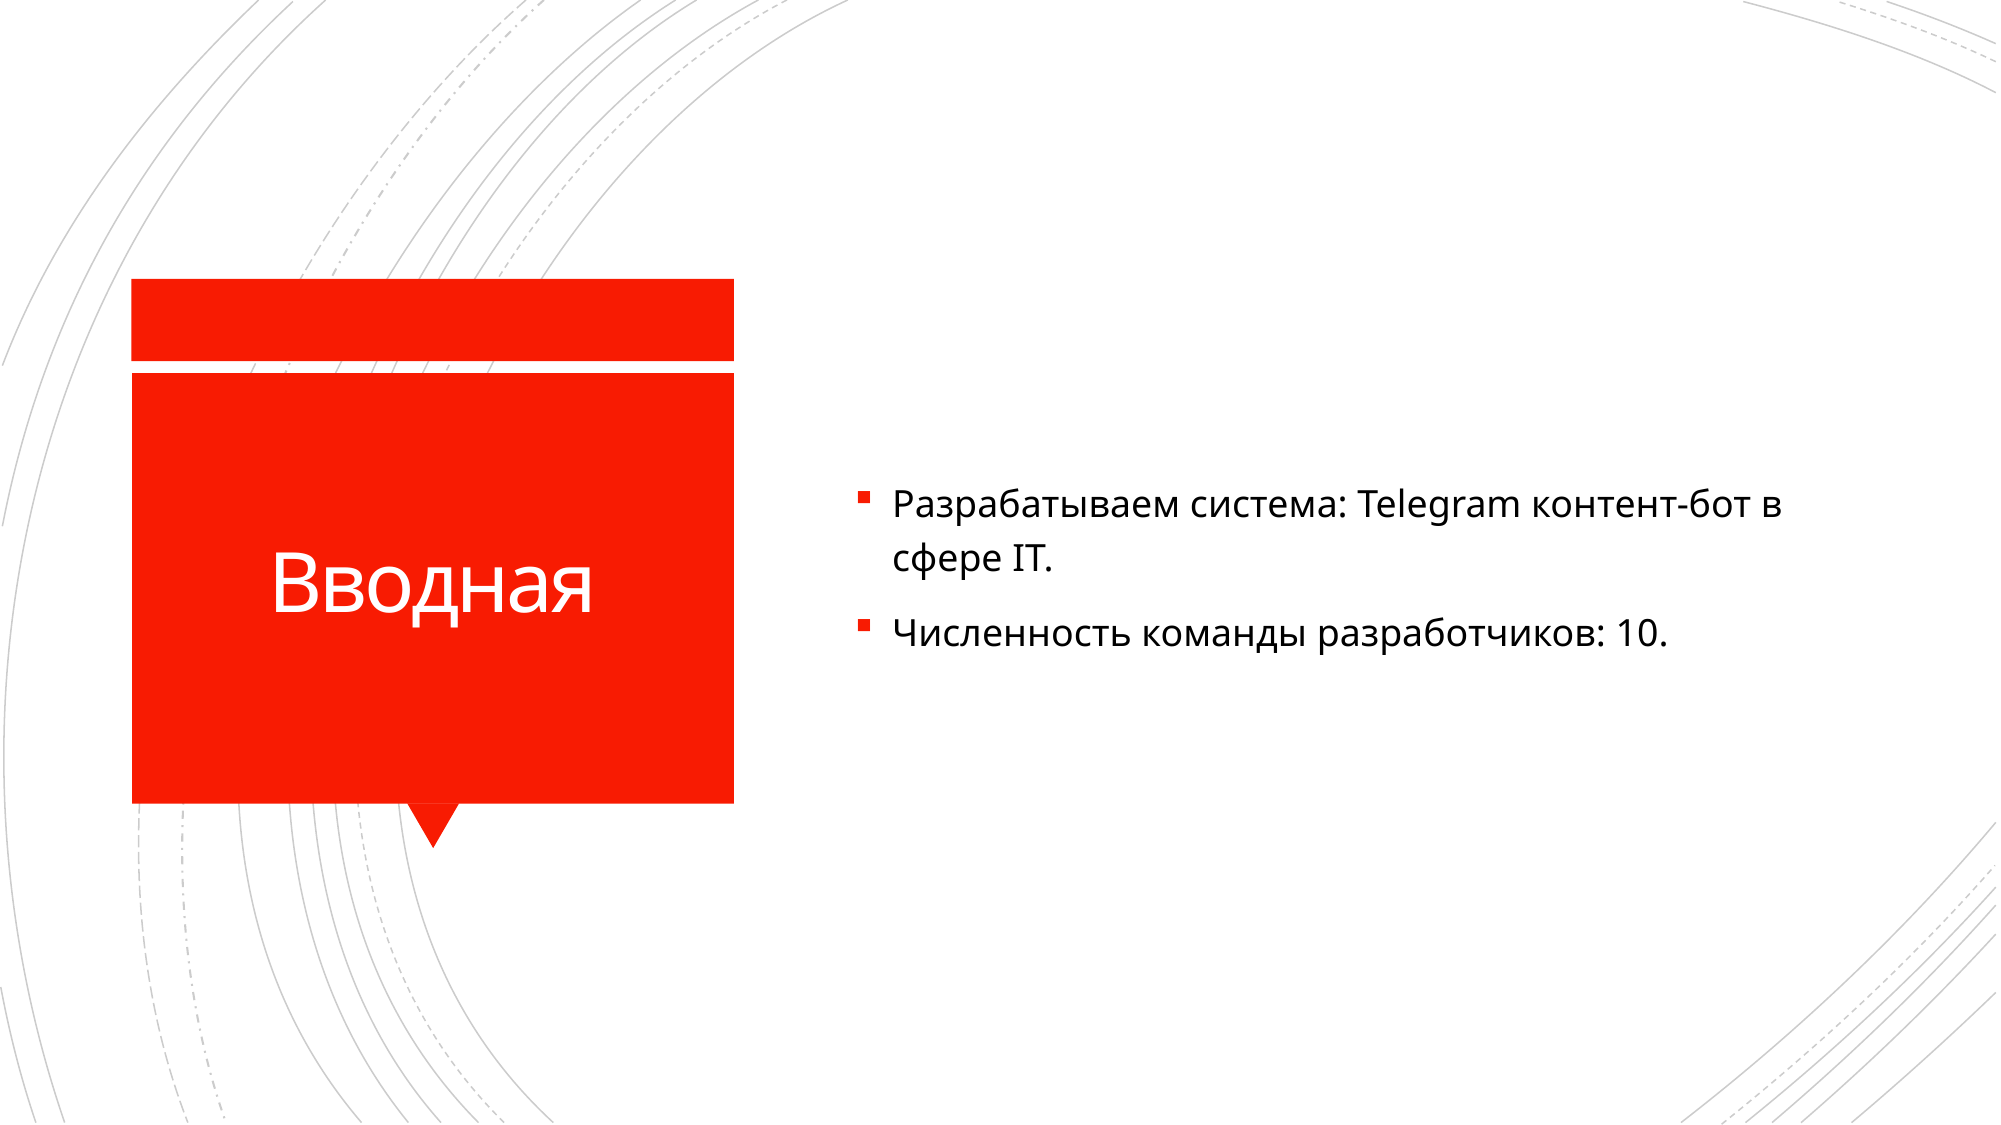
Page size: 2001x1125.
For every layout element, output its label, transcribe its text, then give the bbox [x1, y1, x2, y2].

title Вводная [145, 385, 720, 789]
list Разрабатываем система: Telegram контент-бот в сфере IT. Численность команды разработчиков: 10. [839, 131, 1871, 993]
